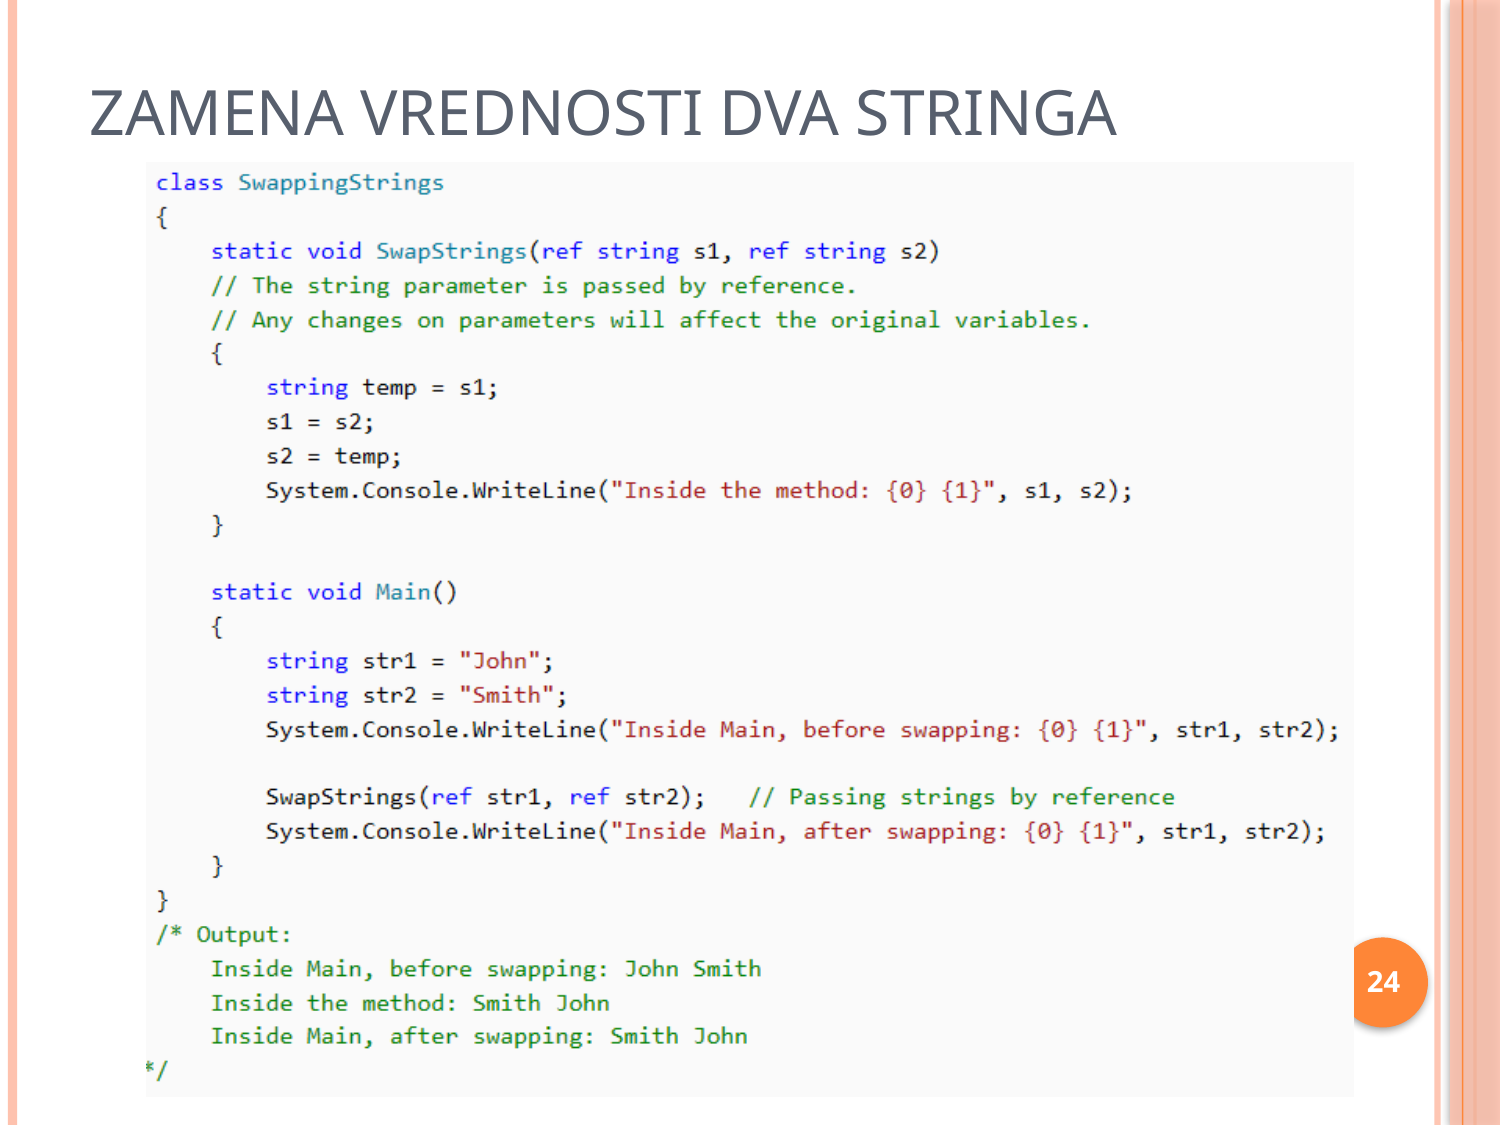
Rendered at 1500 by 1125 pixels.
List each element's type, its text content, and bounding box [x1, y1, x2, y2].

picture [146, 161, 1354, 1098]
title Zamena vrednosti dva stringa [75, 37, 1300, 155]
slide_number 24 [1360, 940, 1434, 1027]
